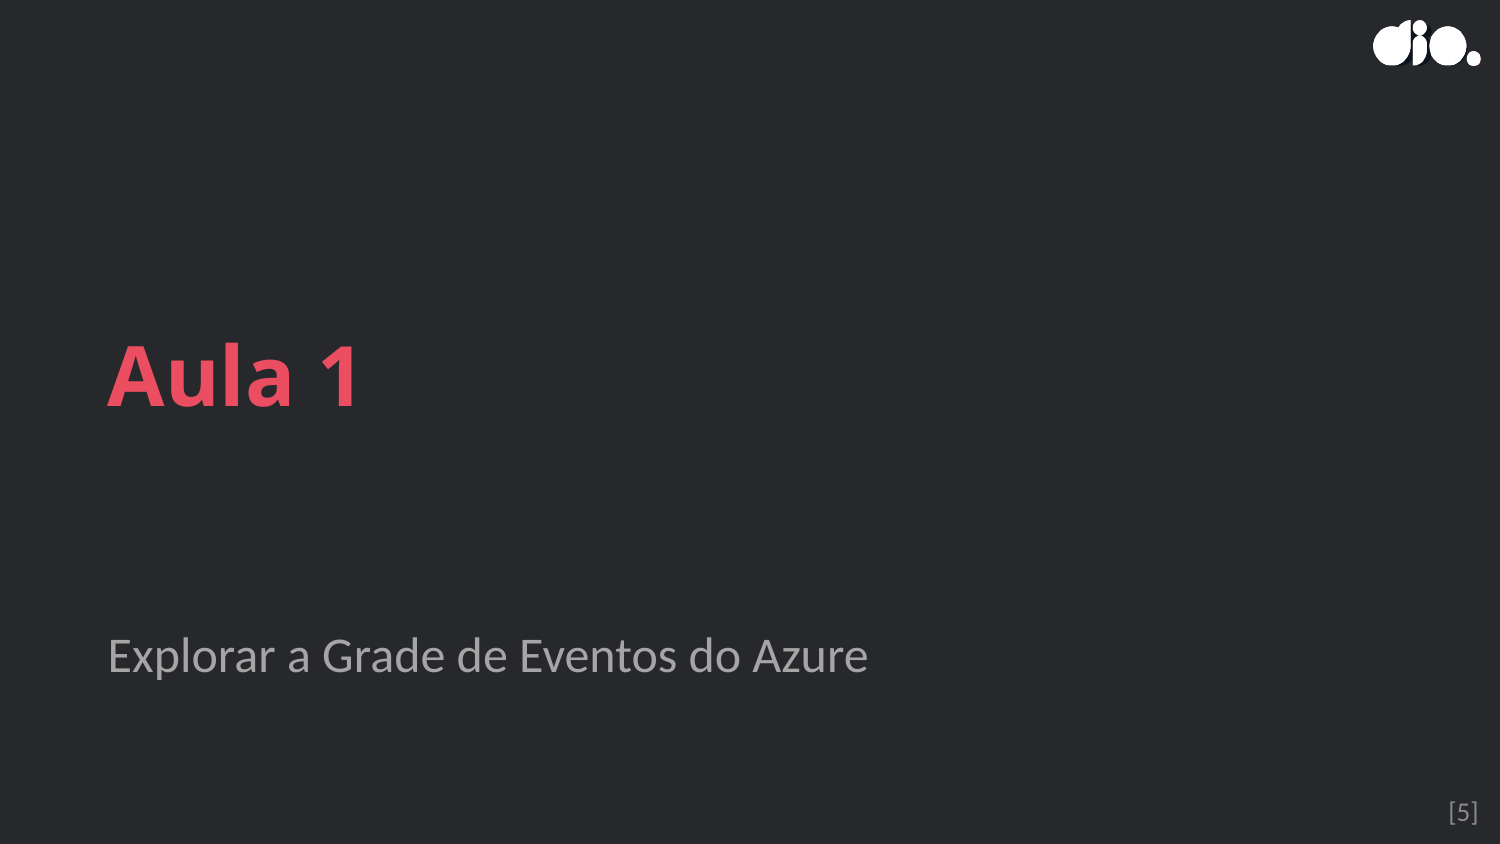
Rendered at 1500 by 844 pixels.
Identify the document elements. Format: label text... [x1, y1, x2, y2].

picture [1373, 20, 1481, 66]
text_box Aula 1 [92, 292, 1309, 558]
text_box Explorar a Grade de Eventos do Azure [92, 619, 1309, 685]
slide_number [5] [1403, 779, 1494, 844]
